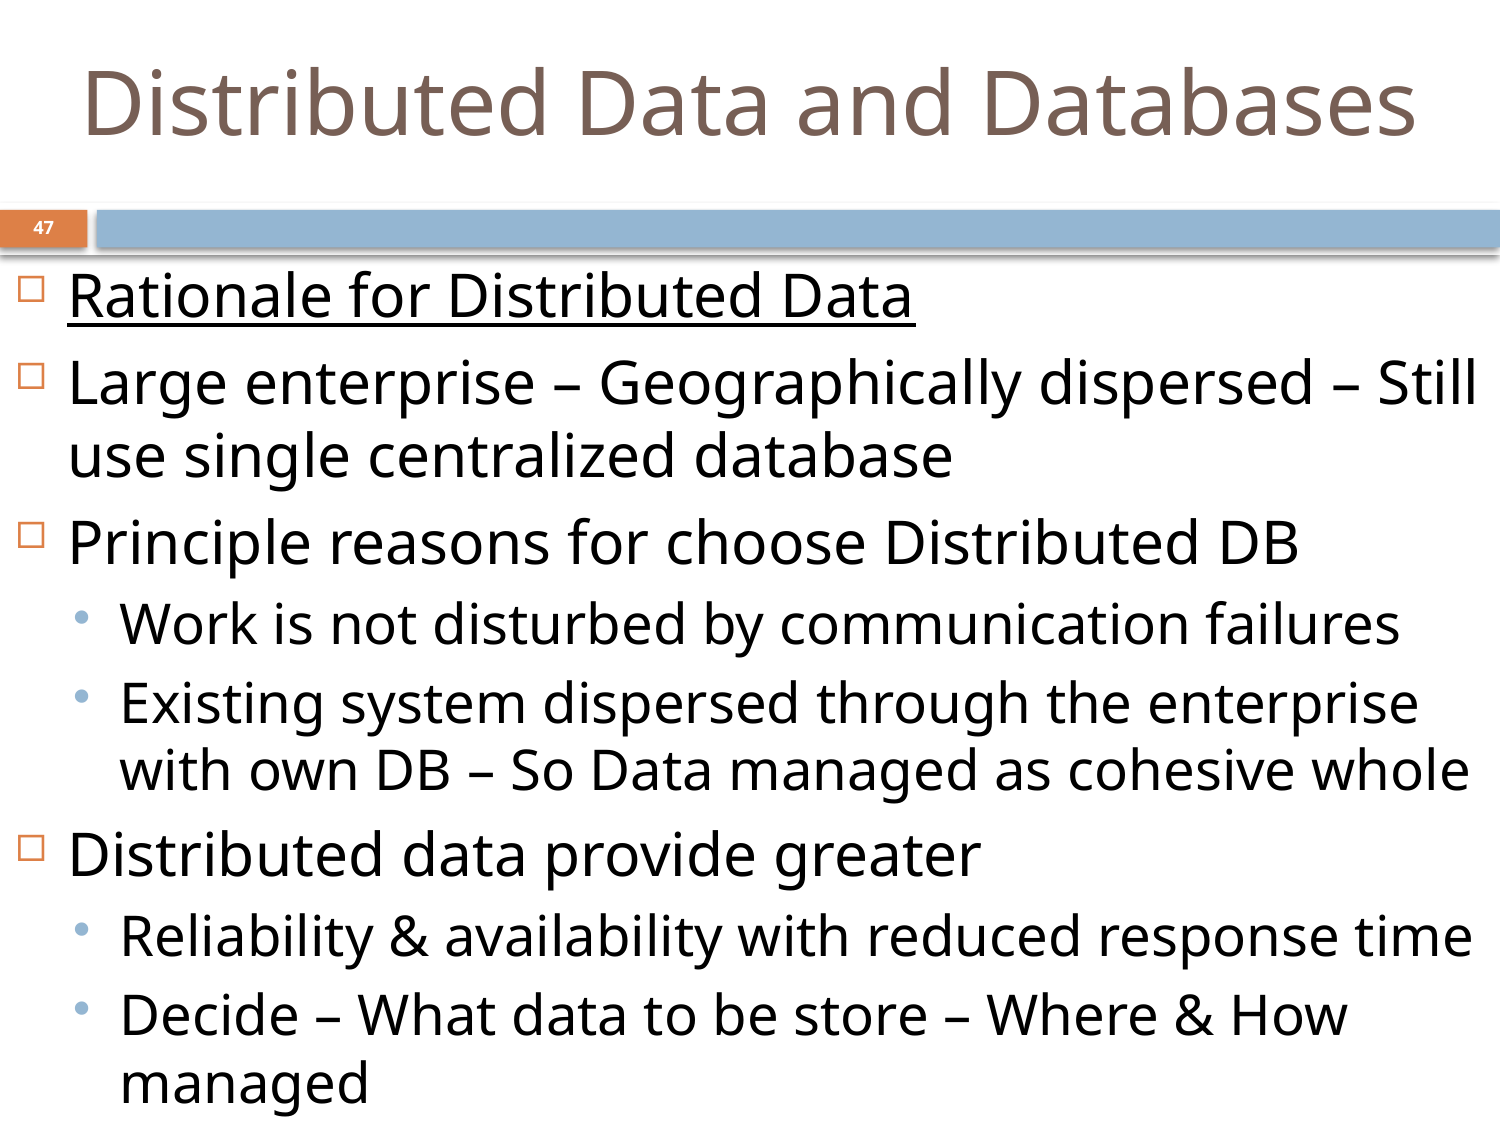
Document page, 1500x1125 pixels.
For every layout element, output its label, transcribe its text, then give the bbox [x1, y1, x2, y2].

title Distributed Data and Databases [0, 0, 1500, 201]
list Rationale for Distributed Data Large enterprise – Geographically dispersed – Still use single centralized database Principle reasons for choose Distributed DB Work is not disturbed by communication failures Existing system dispersed through the enterprise with own DB – So Data managed as cohesive whole Distributed data provide greater Reliability & availability with reduced response time Decide – What data to be store – Where & How managed Top down data distribution & Bottom up integration [0, 249, 1500, 1125]
slide_number 47 [0, 208, 88, 249]
